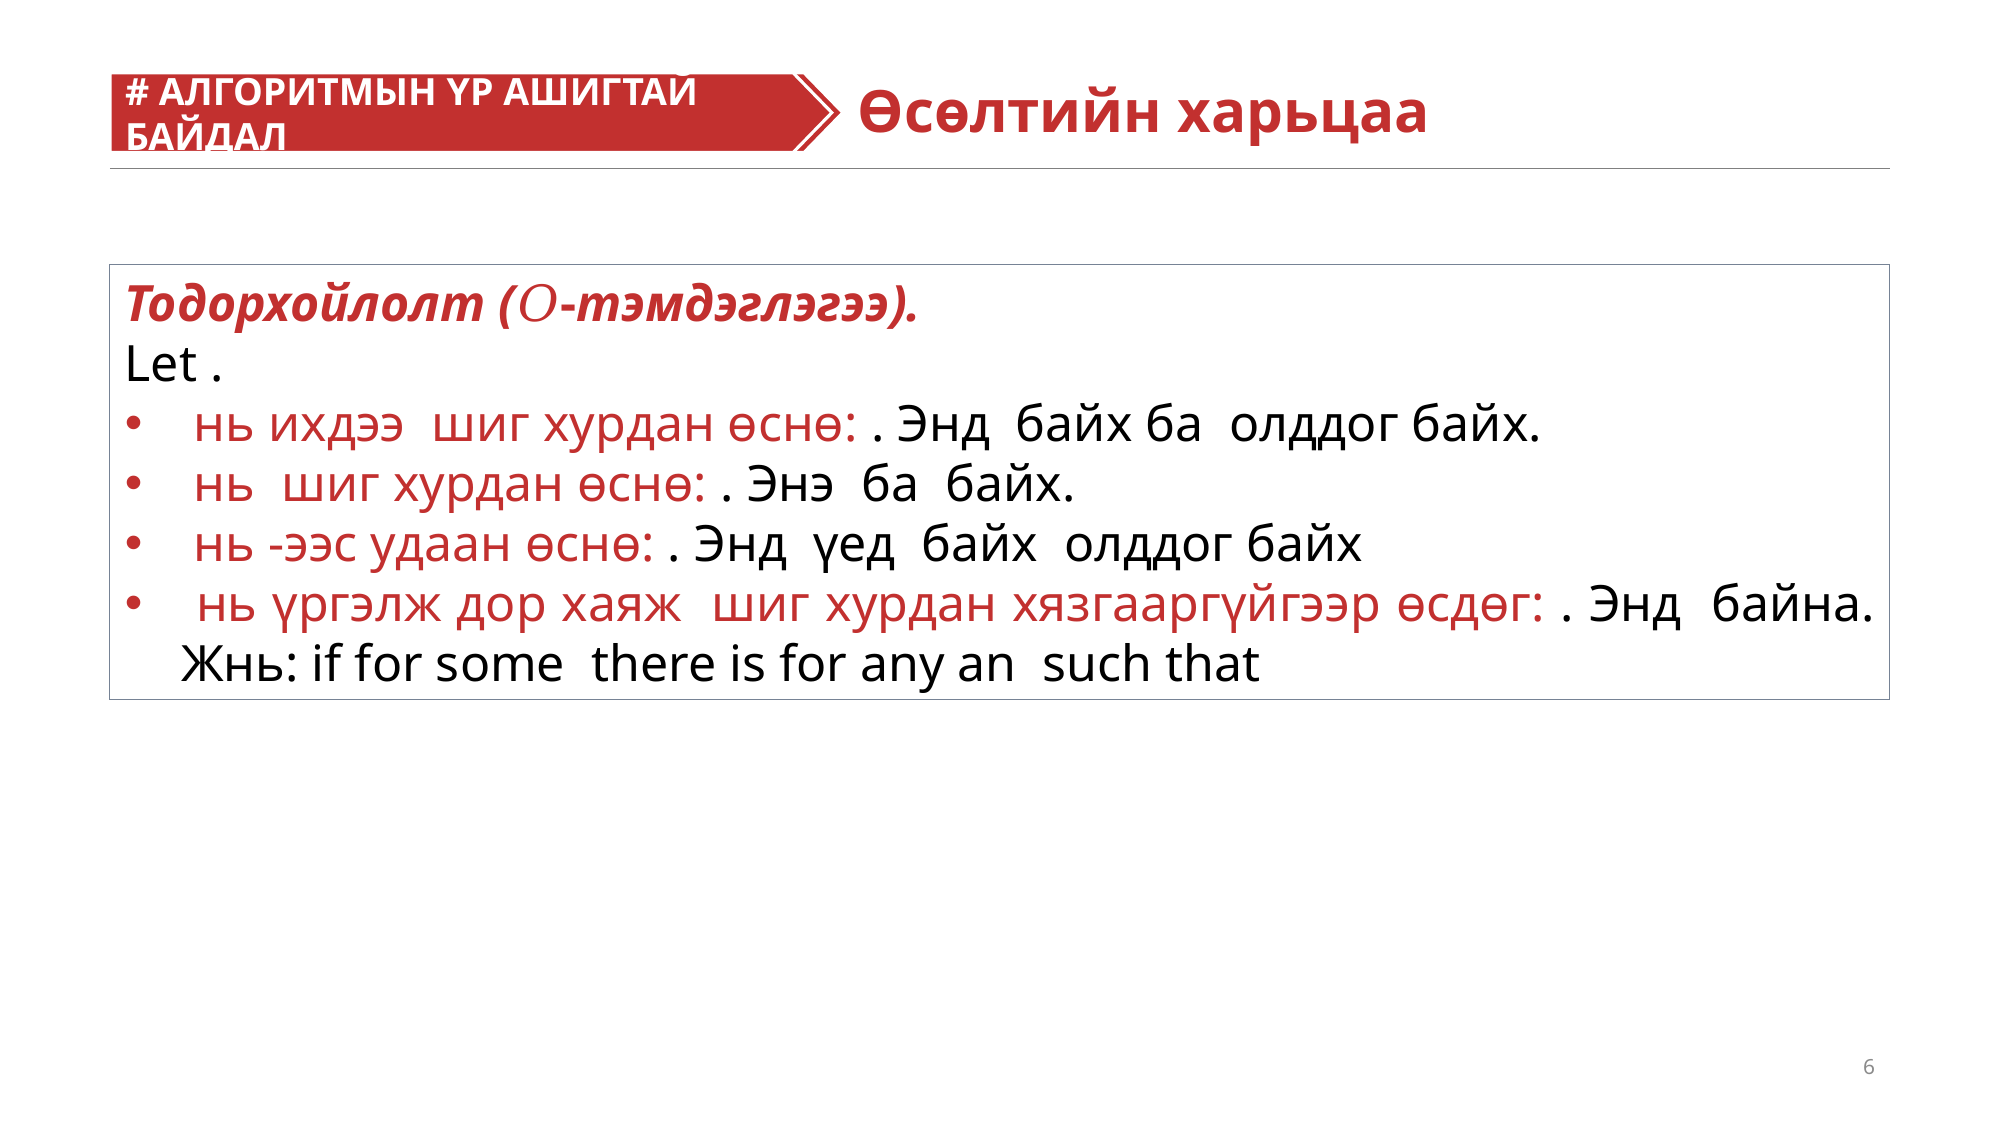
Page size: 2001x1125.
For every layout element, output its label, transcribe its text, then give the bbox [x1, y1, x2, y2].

text_box Өсөлтийн харьцаа [842, 72, 1890, 153]
slide_number 6 [1412, 1050, 1890, 1085]
text_box [795, 71, 846, 154]
text_box # АЛГОРИТМЫН ҮР АШИГТАЙ БАЙДАЛ [108, 71, 835, 154]
